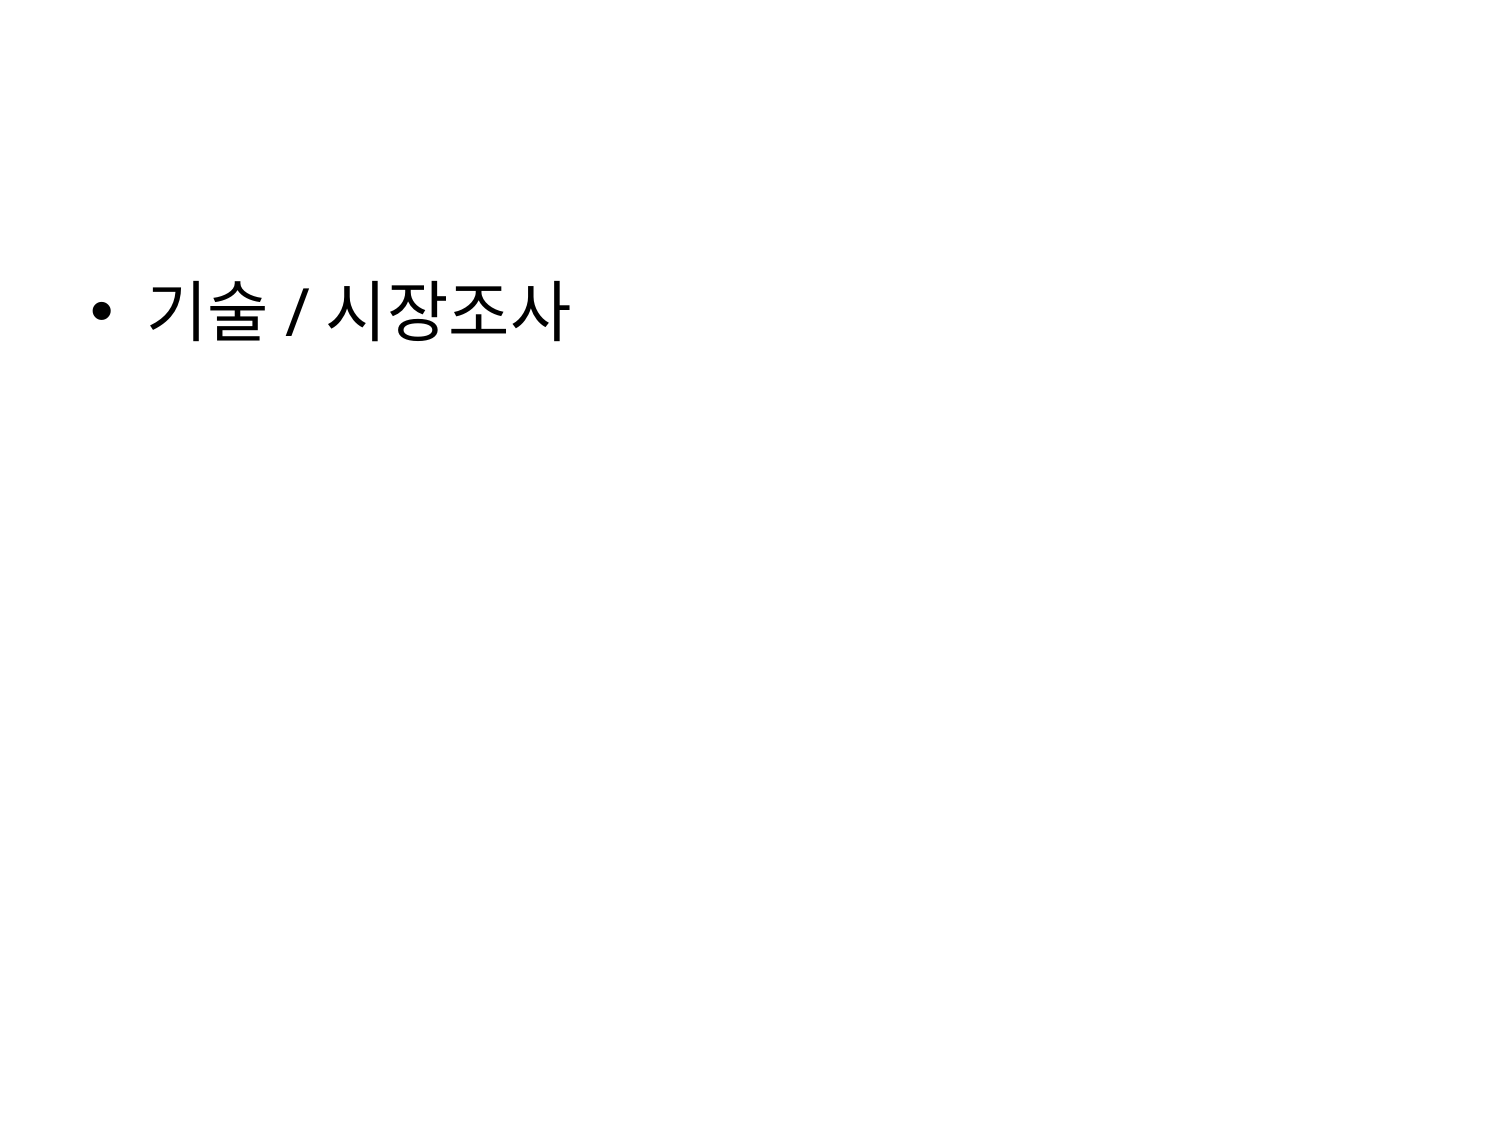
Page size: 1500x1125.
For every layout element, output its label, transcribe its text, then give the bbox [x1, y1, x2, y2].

list 기술/시장조사 [75, 262, 1425, 1005]
